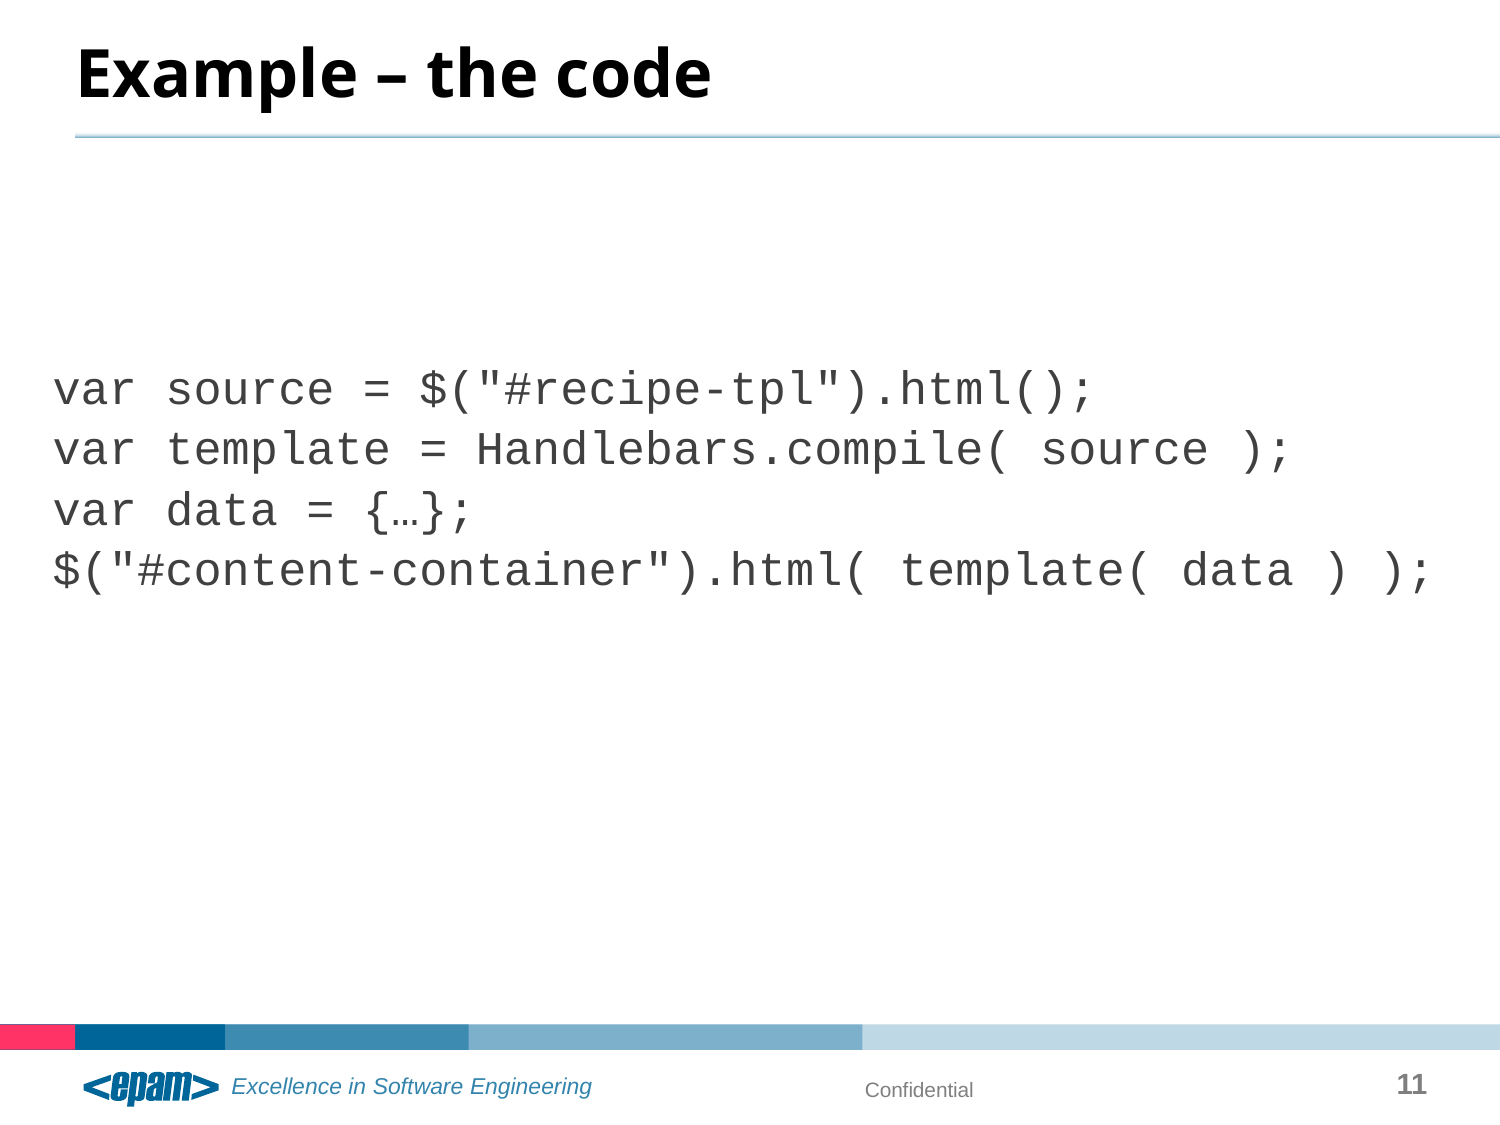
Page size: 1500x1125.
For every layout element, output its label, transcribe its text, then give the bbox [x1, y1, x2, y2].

list var source = $("#recipe-tpl").html(); var template = Handlebars.compile( source ); var data = {…}; $("#content-container").html( template( data ) ); [37, 350, 1475, 613]
slide_number 11 [1348, 1065, 1428, 1125]
title Example – the code [75, 45, 1500, 138]
footer Confidential [849, 1069, 1348, 1125]
